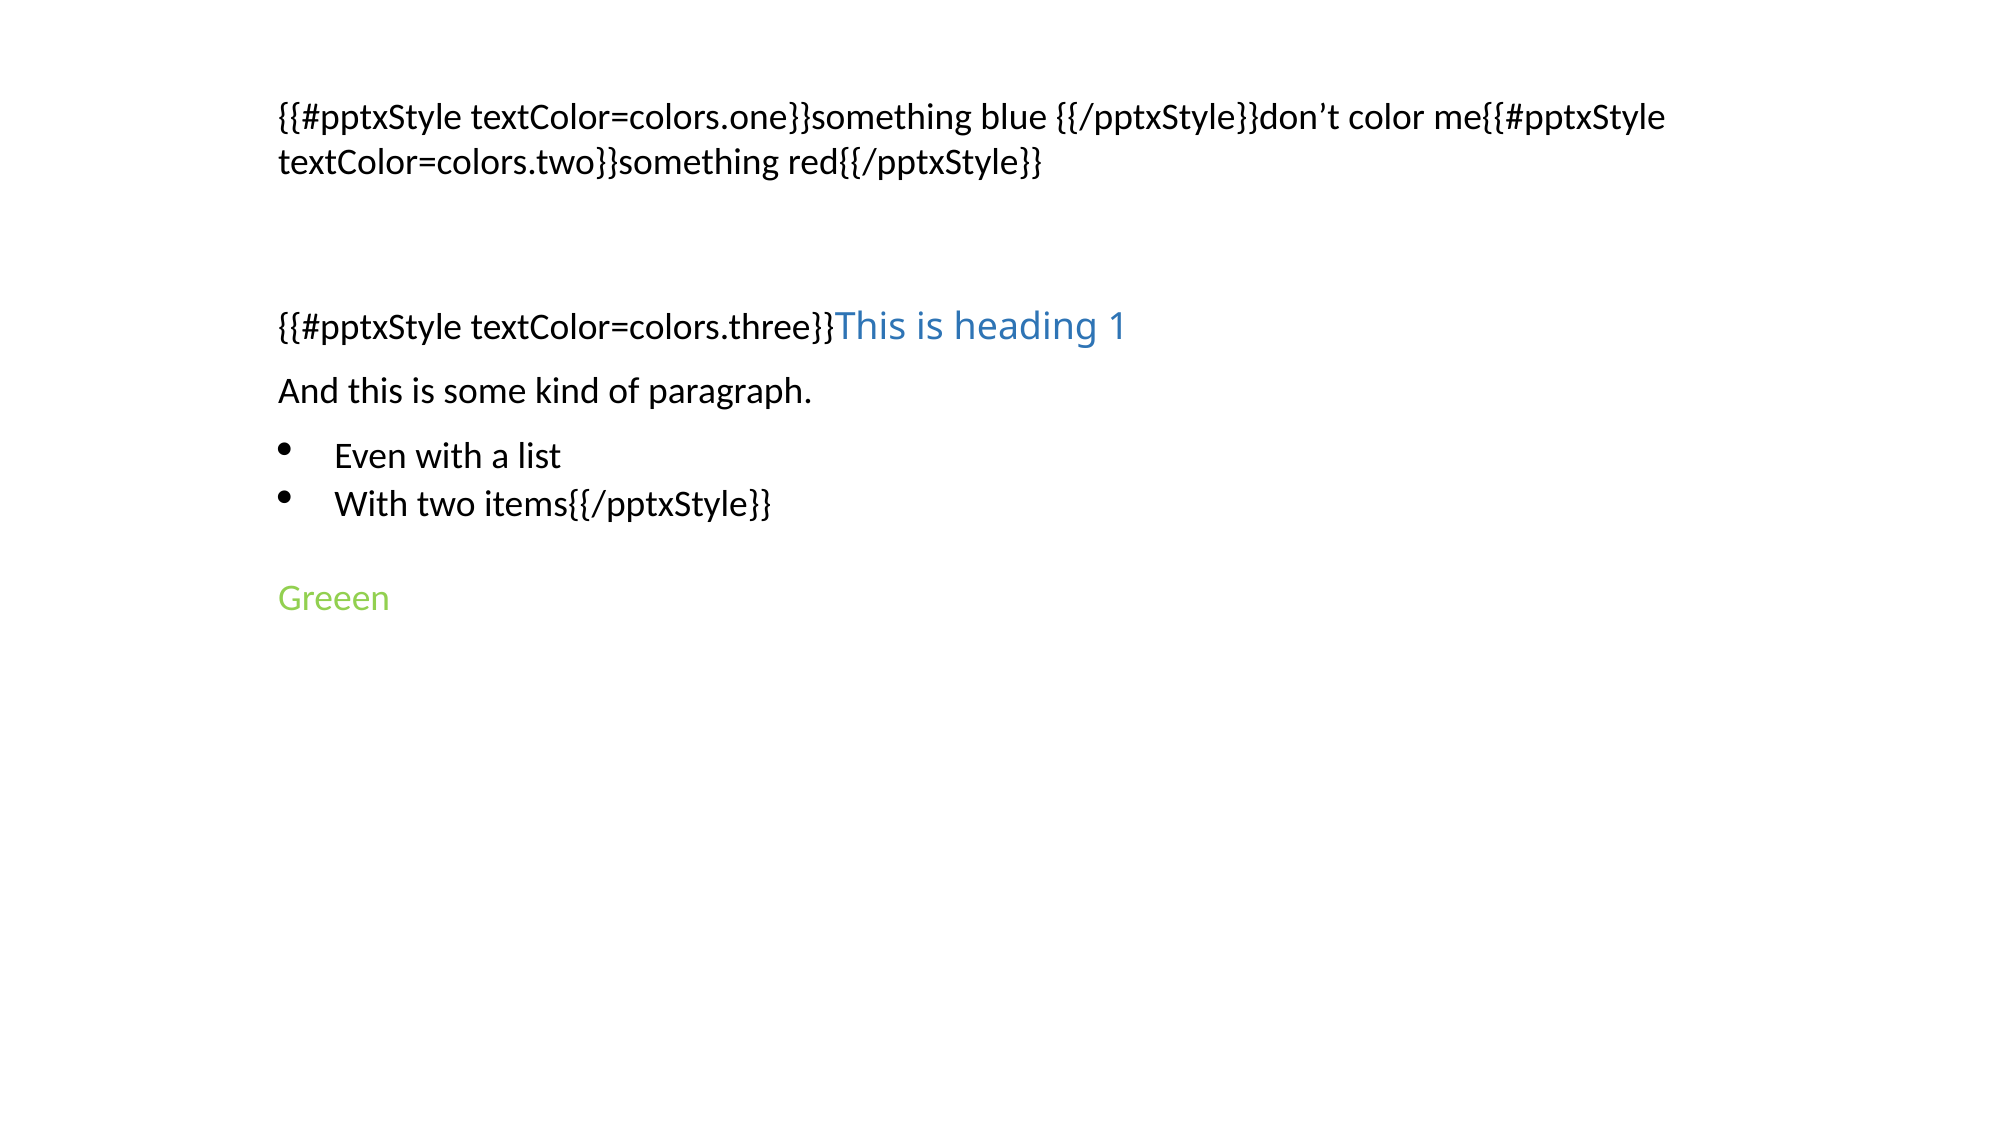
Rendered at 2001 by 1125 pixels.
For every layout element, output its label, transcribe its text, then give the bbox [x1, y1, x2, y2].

text_box Greeen [263, 562, 1737, 626]
text_box {{#pptxStyle textColor=colors.one}}something blue {{/pptxStyle}}don’t color me{{#pptxStyle textColor=colors.two}}something red{{/pptxStyle}} [263, 84, 1737, 189]
text_box {{#pptxStyle textColor=colors.three}}This is heading 1 And this is some kind of paragraph. Even with a list With two items{{/pptxStyle}} [263, 291, 1737, 532]
